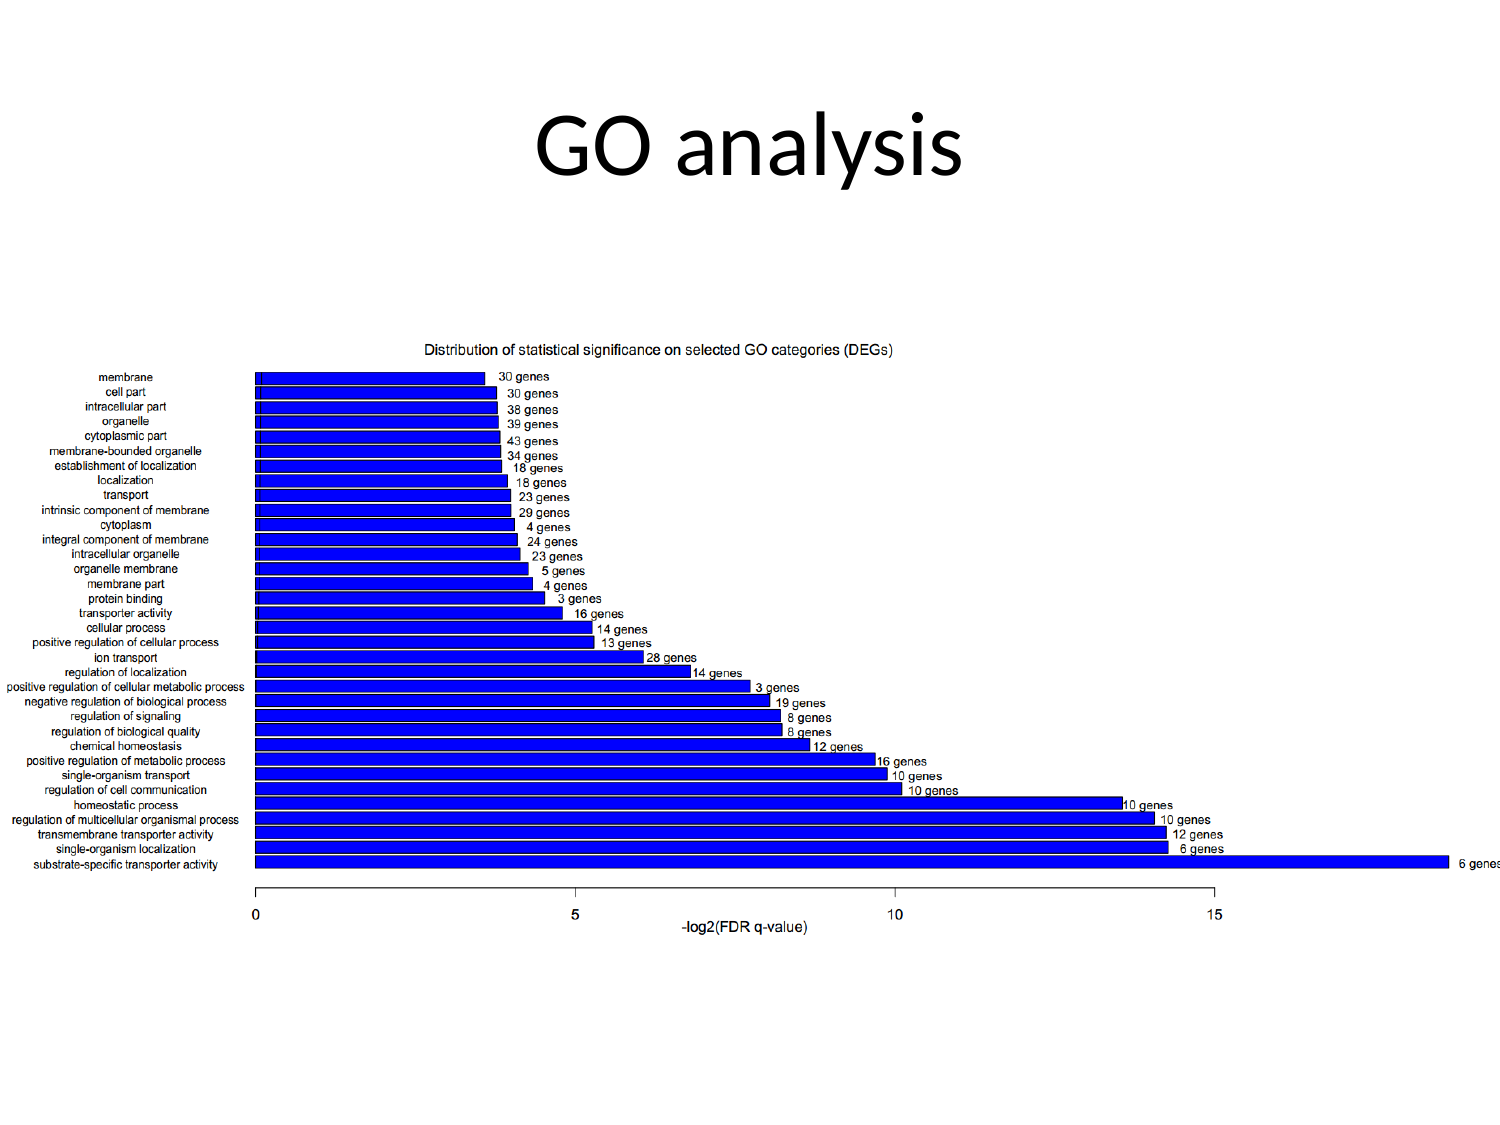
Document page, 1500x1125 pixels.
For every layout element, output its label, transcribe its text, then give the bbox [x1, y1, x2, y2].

title GO analysis [75, 45, 1425, 233]
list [3, 337, 1500, 941]
